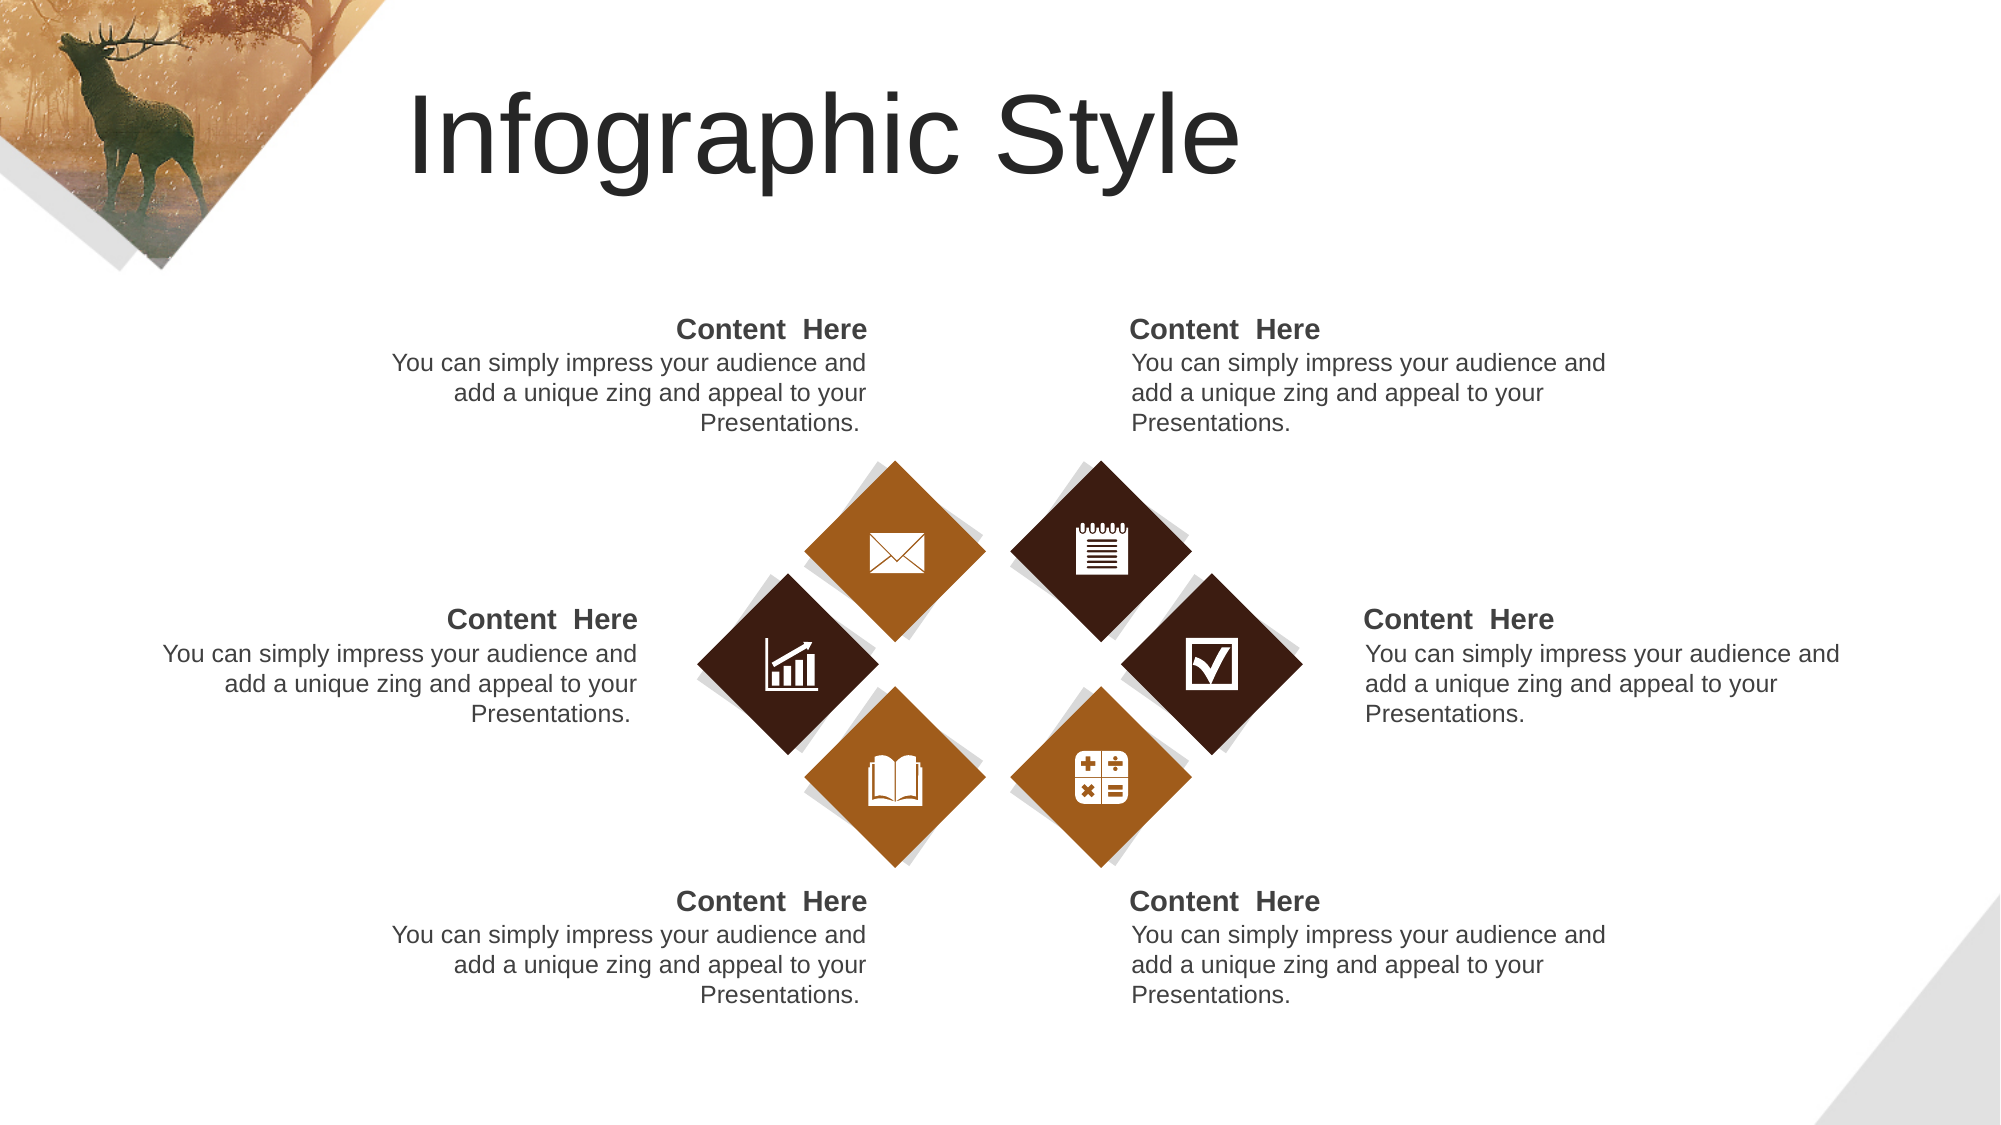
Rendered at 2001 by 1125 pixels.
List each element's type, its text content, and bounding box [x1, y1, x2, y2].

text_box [352, 302, 883, 446]
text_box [1114, 302, 1645, 446]
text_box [1348, 592, 1879, 736]
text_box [123, 592, 654, 736]
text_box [352, 874, 883, 1018]
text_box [697, 460, 1303, 868]
list Infographic Style [390, 77, 1970, 197]
picture [0, 0, 2001, 1125]
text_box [1114, 874, 1645, 1018]
